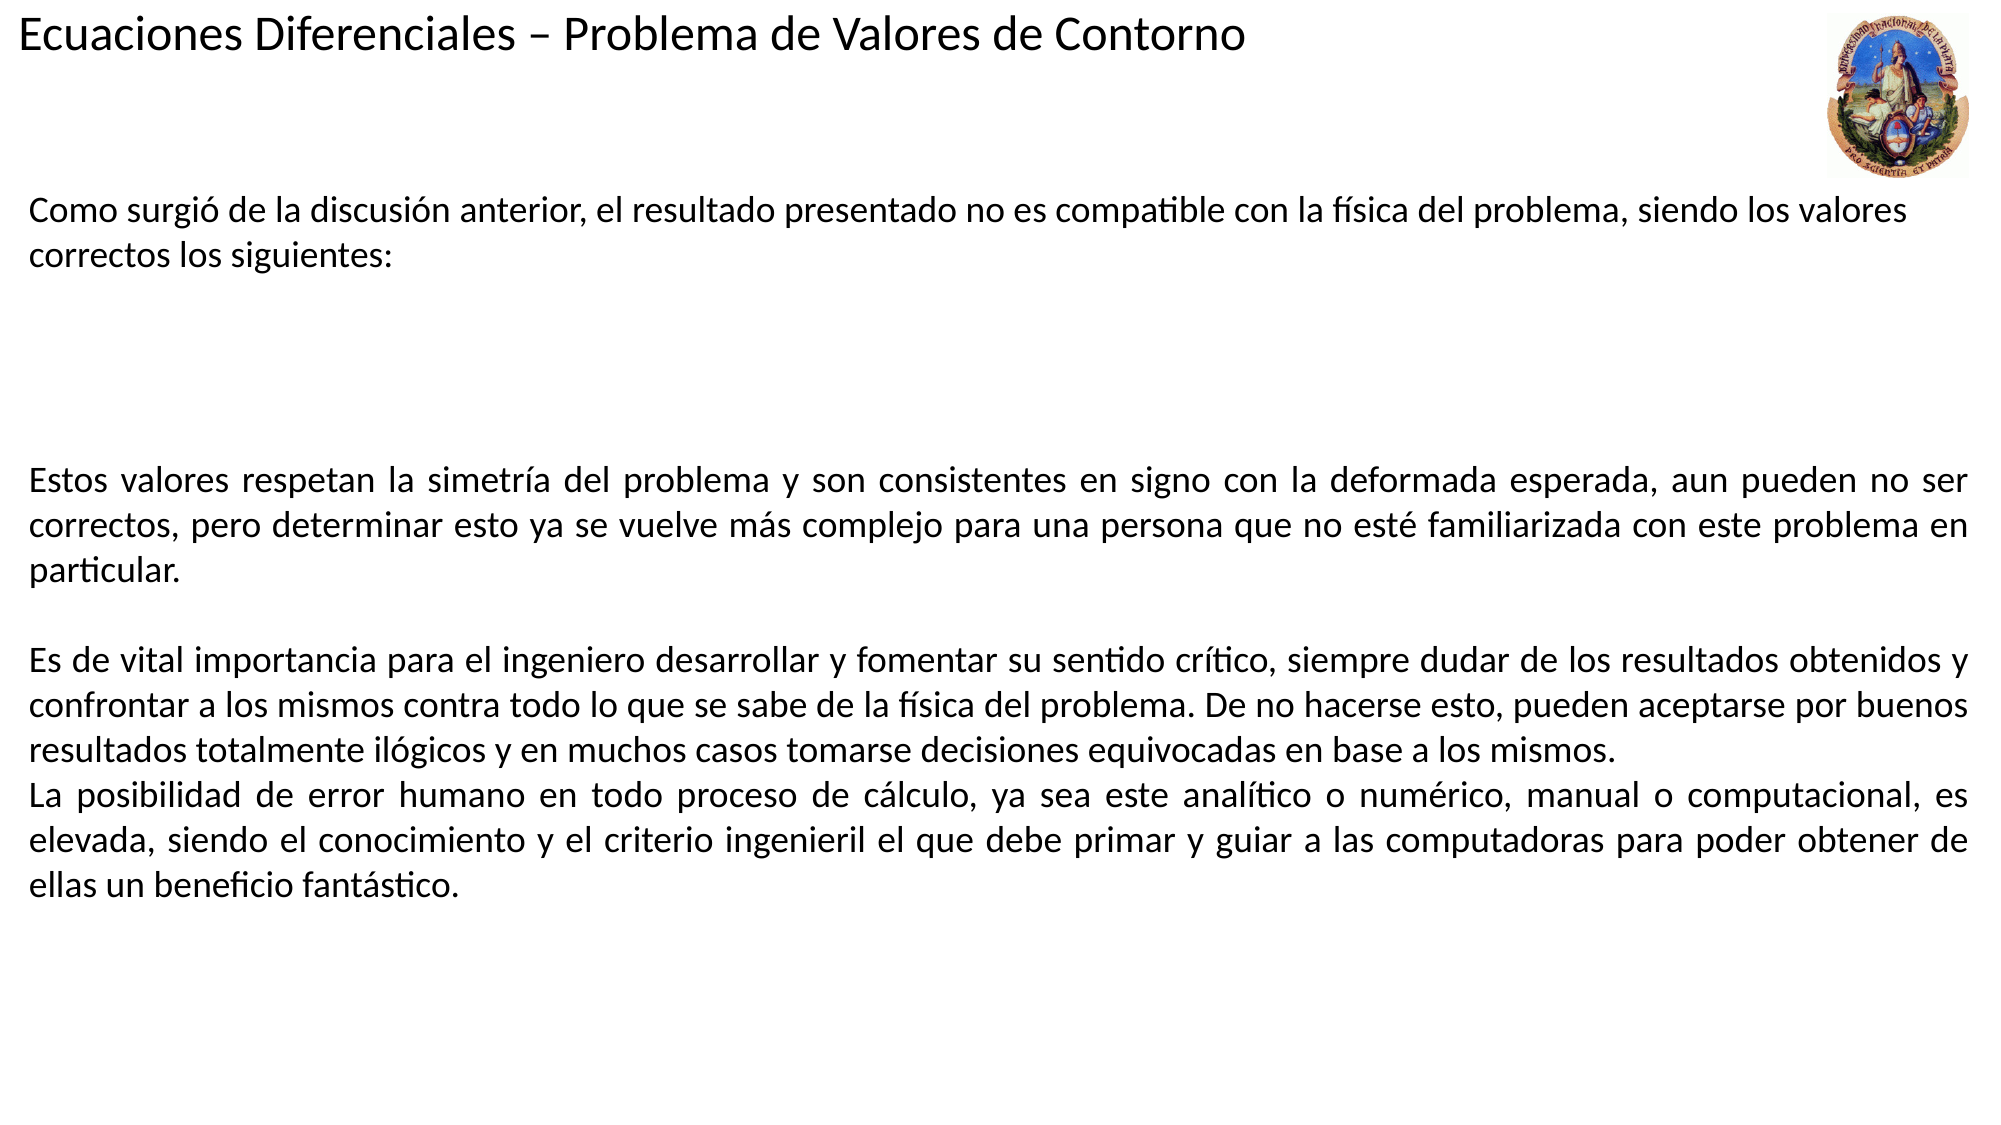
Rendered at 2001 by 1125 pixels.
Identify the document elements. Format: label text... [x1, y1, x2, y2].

picture [1827, 13, 1969, 178]
subtitle Ecuaciones Diferenciales – Problema de Valores de Contorno [0, 0, 1383, 76]
